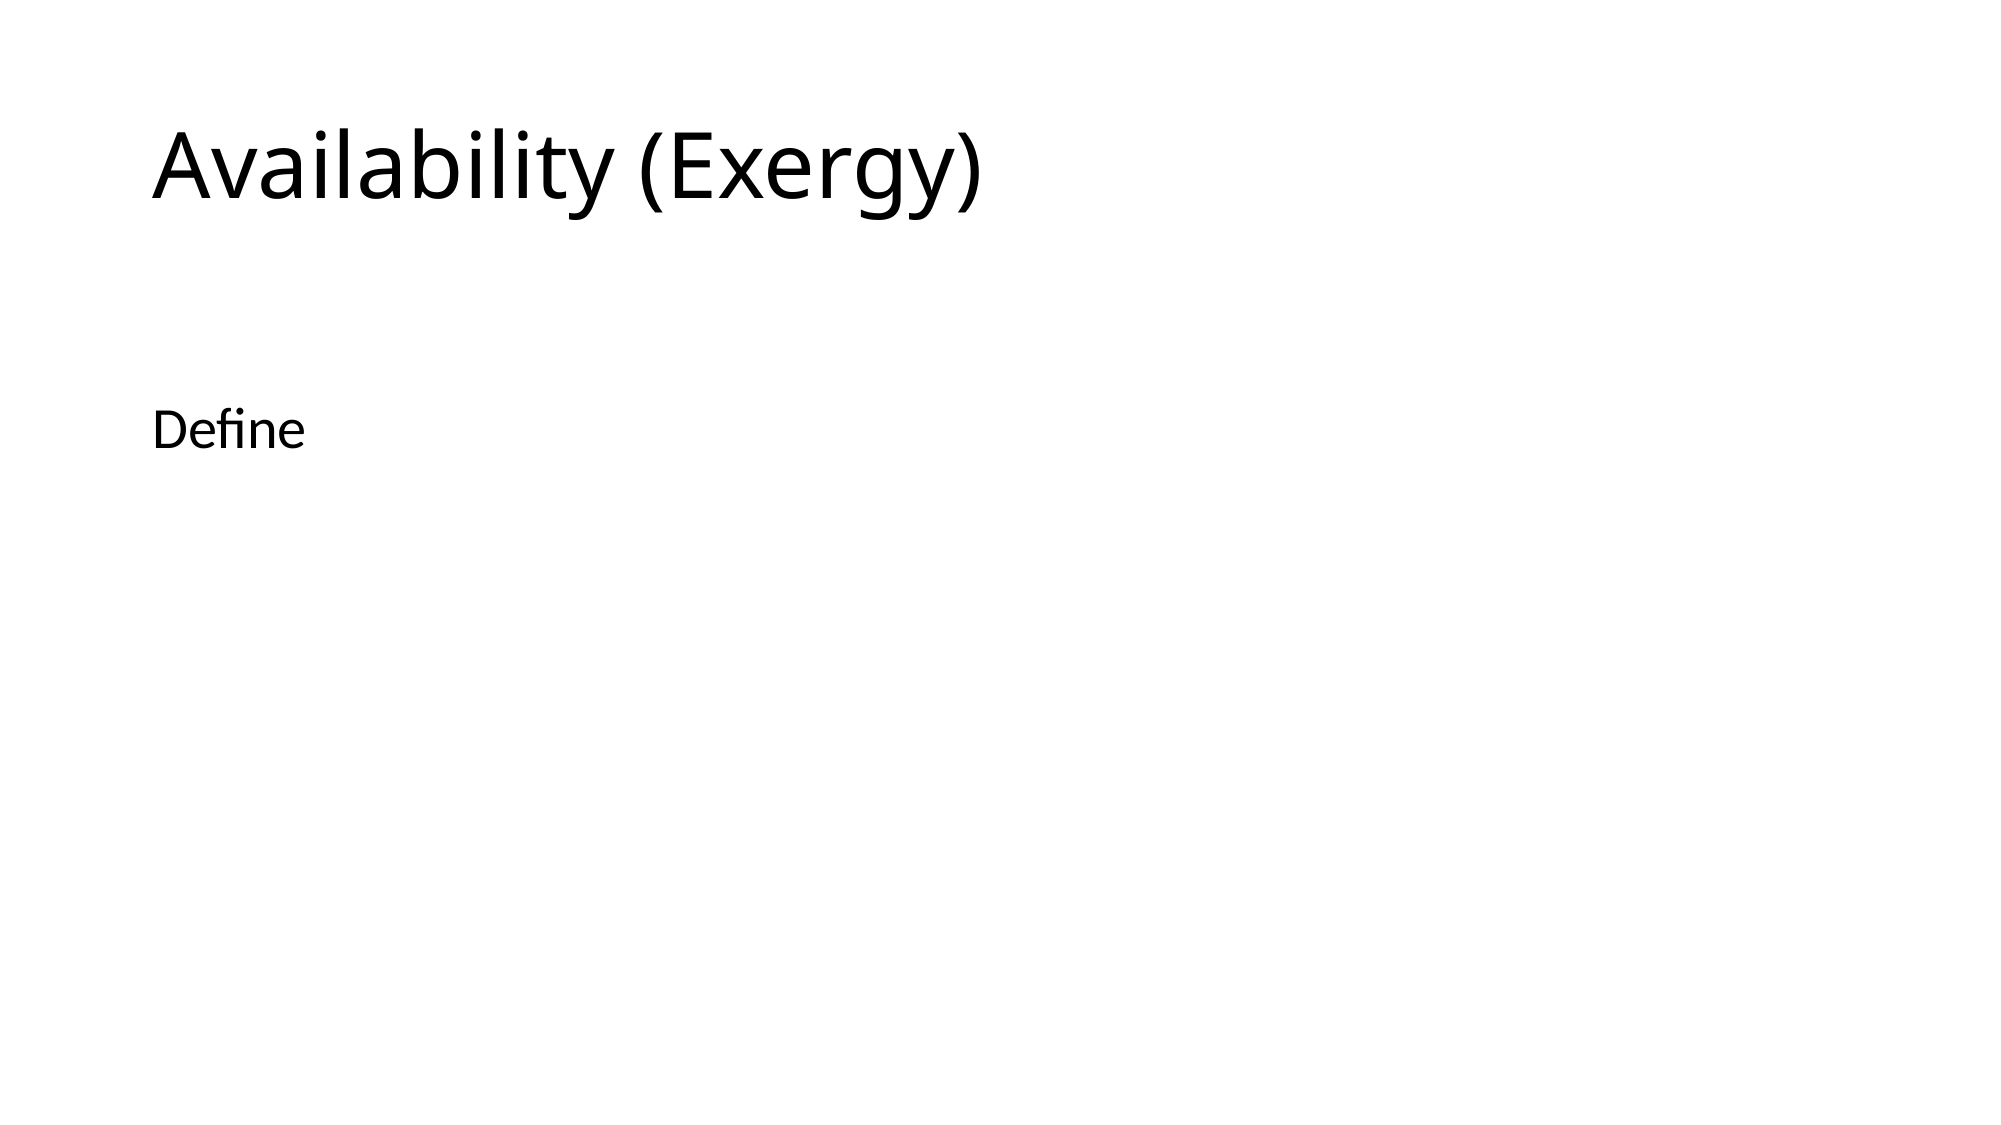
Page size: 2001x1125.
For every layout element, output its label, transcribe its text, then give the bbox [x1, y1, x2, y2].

title Availability (Exergy) [137, 59, 1863, 278]
